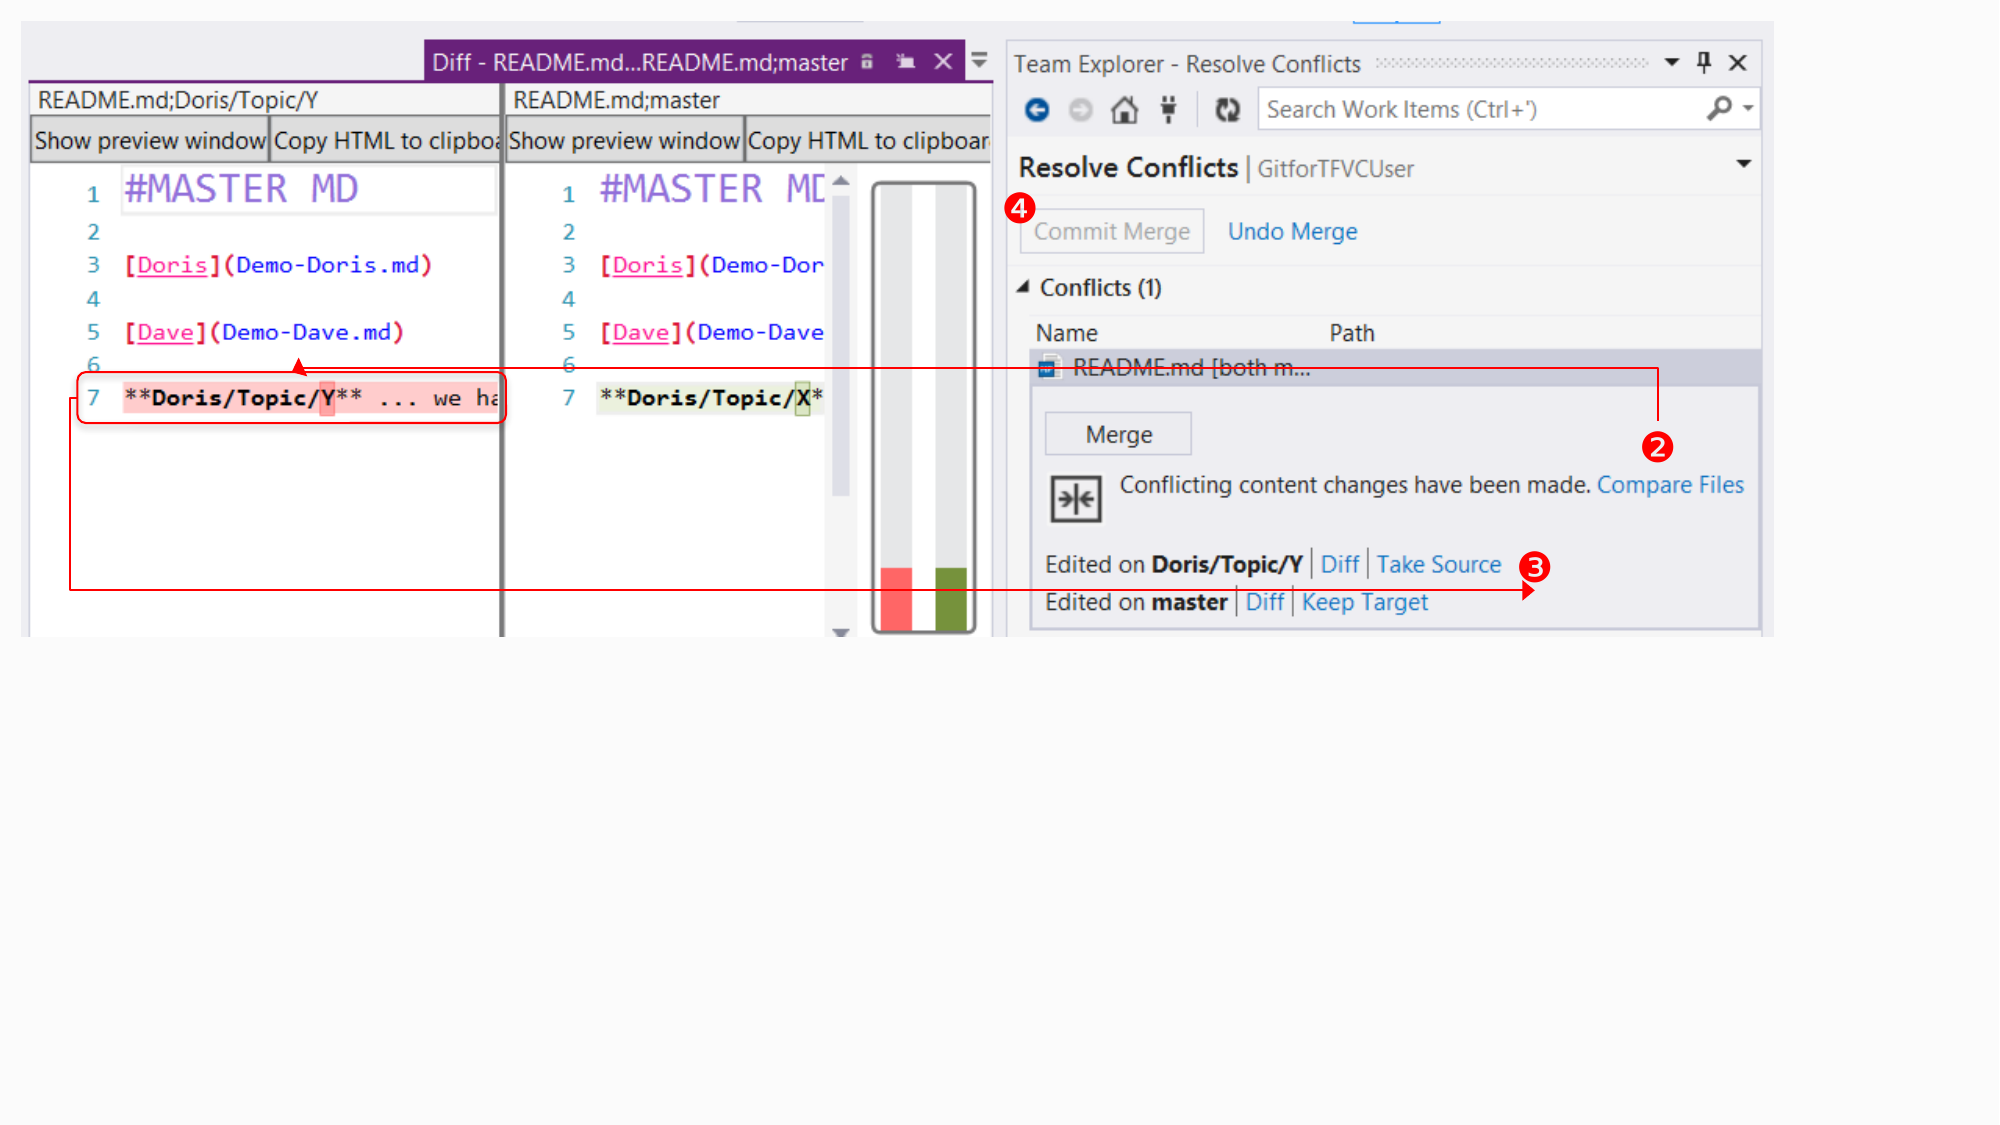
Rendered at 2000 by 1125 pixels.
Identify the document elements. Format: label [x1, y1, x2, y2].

text_box [950, 0, 1000, 396]
text_box [950, 599, 1000, 1080]
picture [21, 21, 950, 638]
text_box [77, 397, 1536, 591]
picture [1000, 21, 1774, 638]
